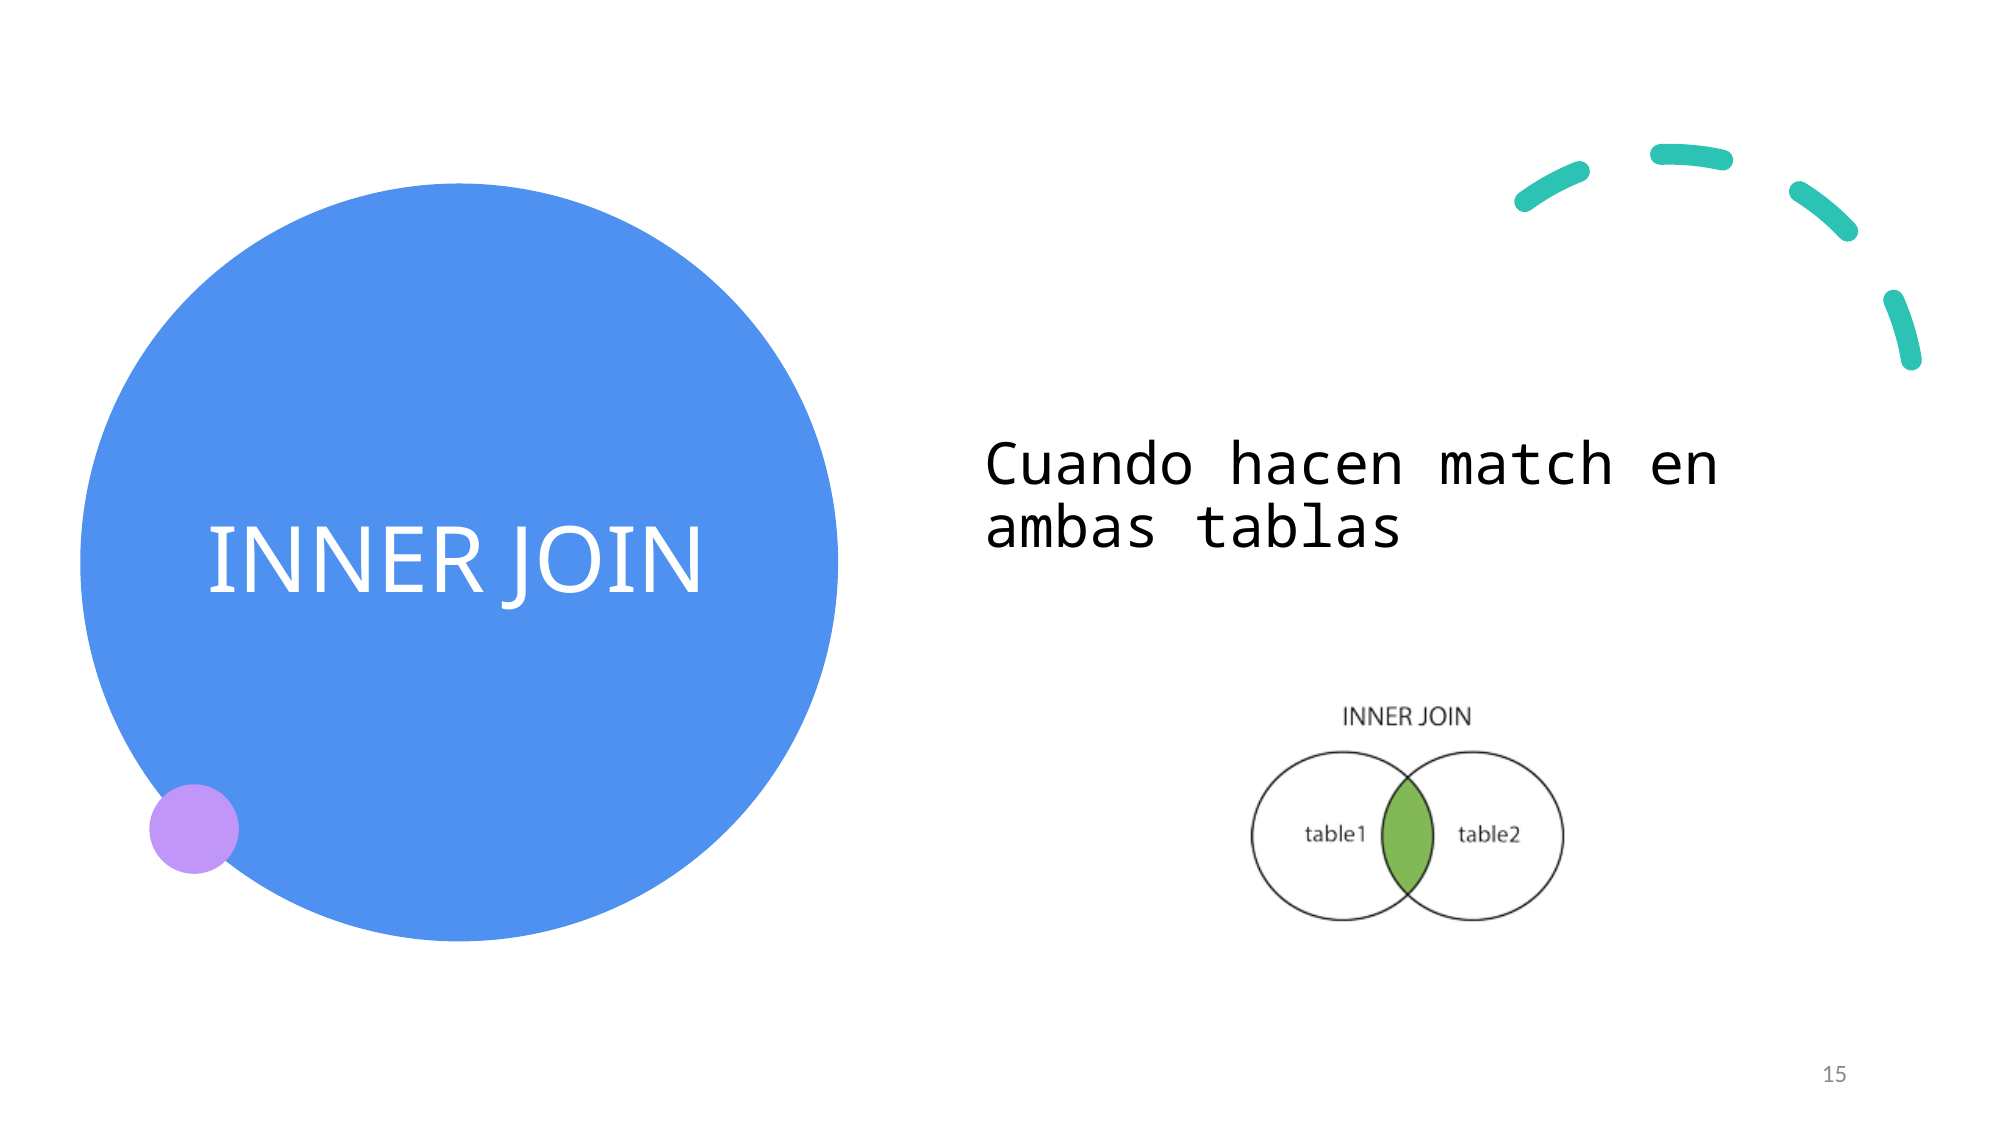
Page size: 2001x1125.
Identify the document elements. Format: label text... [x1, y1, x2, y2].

list Cuando hacen match en ambas tablas [969, 174, 1808, 820]
title INNER JOIN [191, 229, 723, 897]
picture [1223, 666, 1602, 951]
slide_number 15 [1412, 1042, 1863, 1103]
